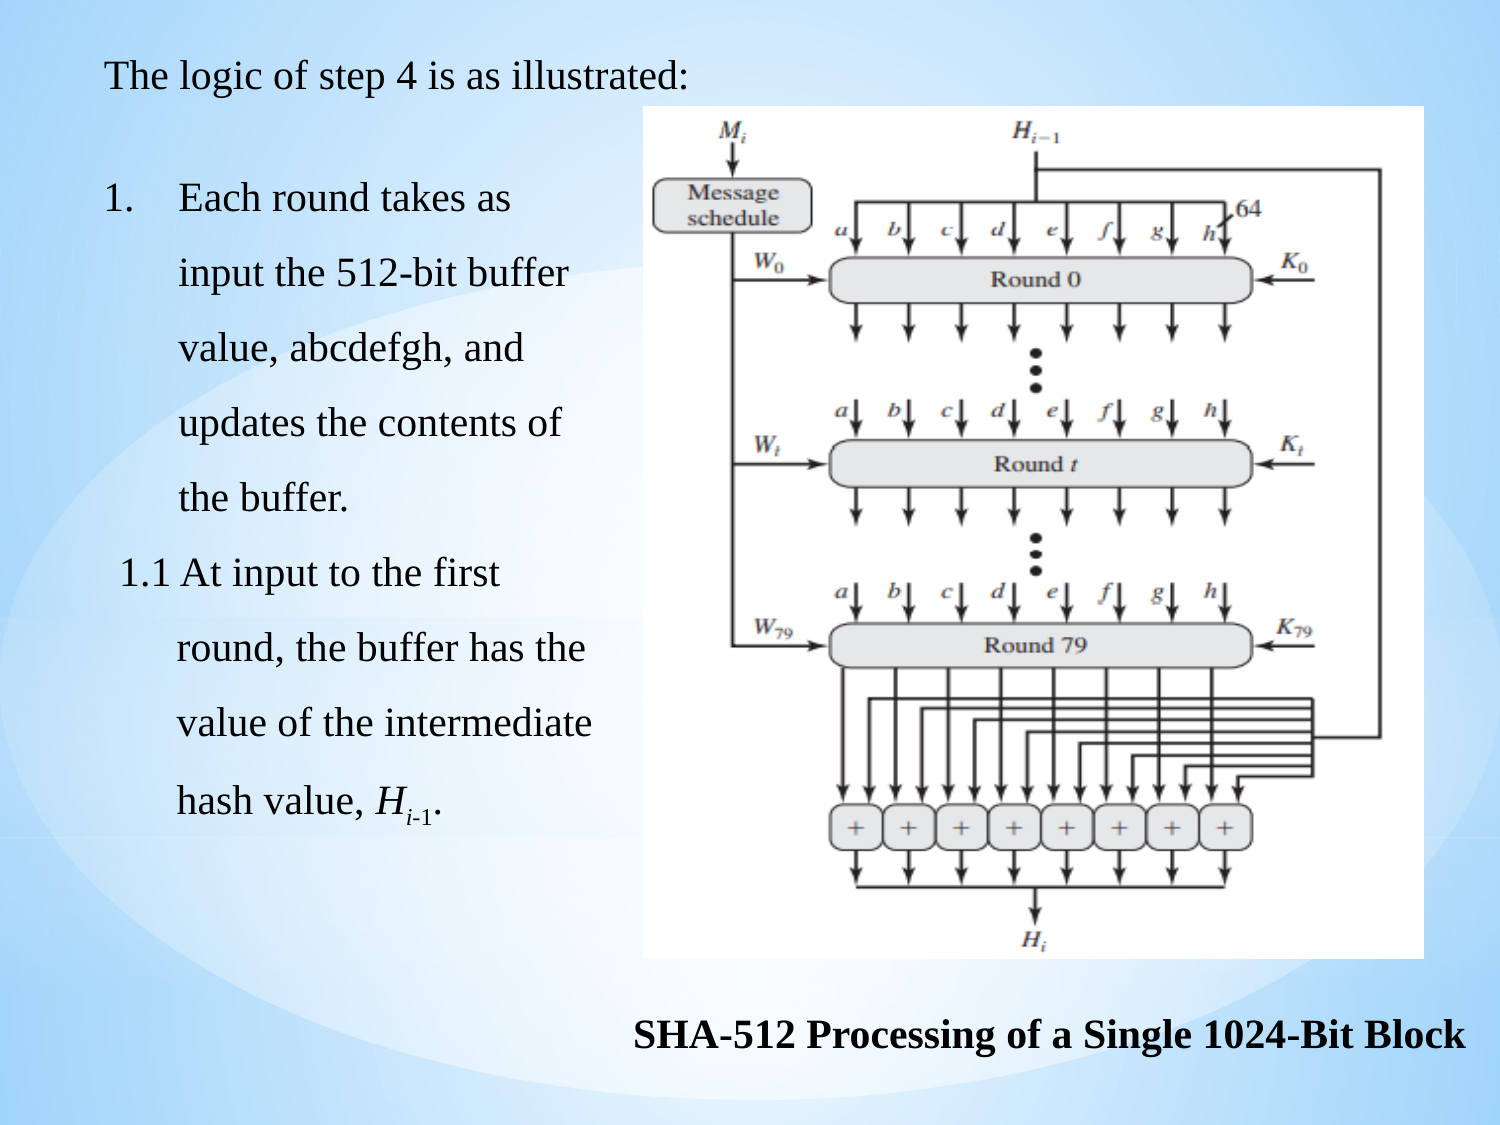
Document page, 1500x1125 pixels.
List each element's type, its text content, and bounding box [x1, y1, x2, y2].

text_box The logic of step 4 is as illustrated: [89, 40, 705, 106]
text_box SHA-512 Processing of a Single 1024-Bit Block [618, 999, 1482, 1065]
picture [643, 106, 1424, 960]
text_box Each round takes as input the 512-bit buffer value, abcdefgh, and updates the contents of the buffer. 1.1 At input to the first round, the buffer has the value of the intermediate hash value, Hi-1. [88, 137, 617, 838]
